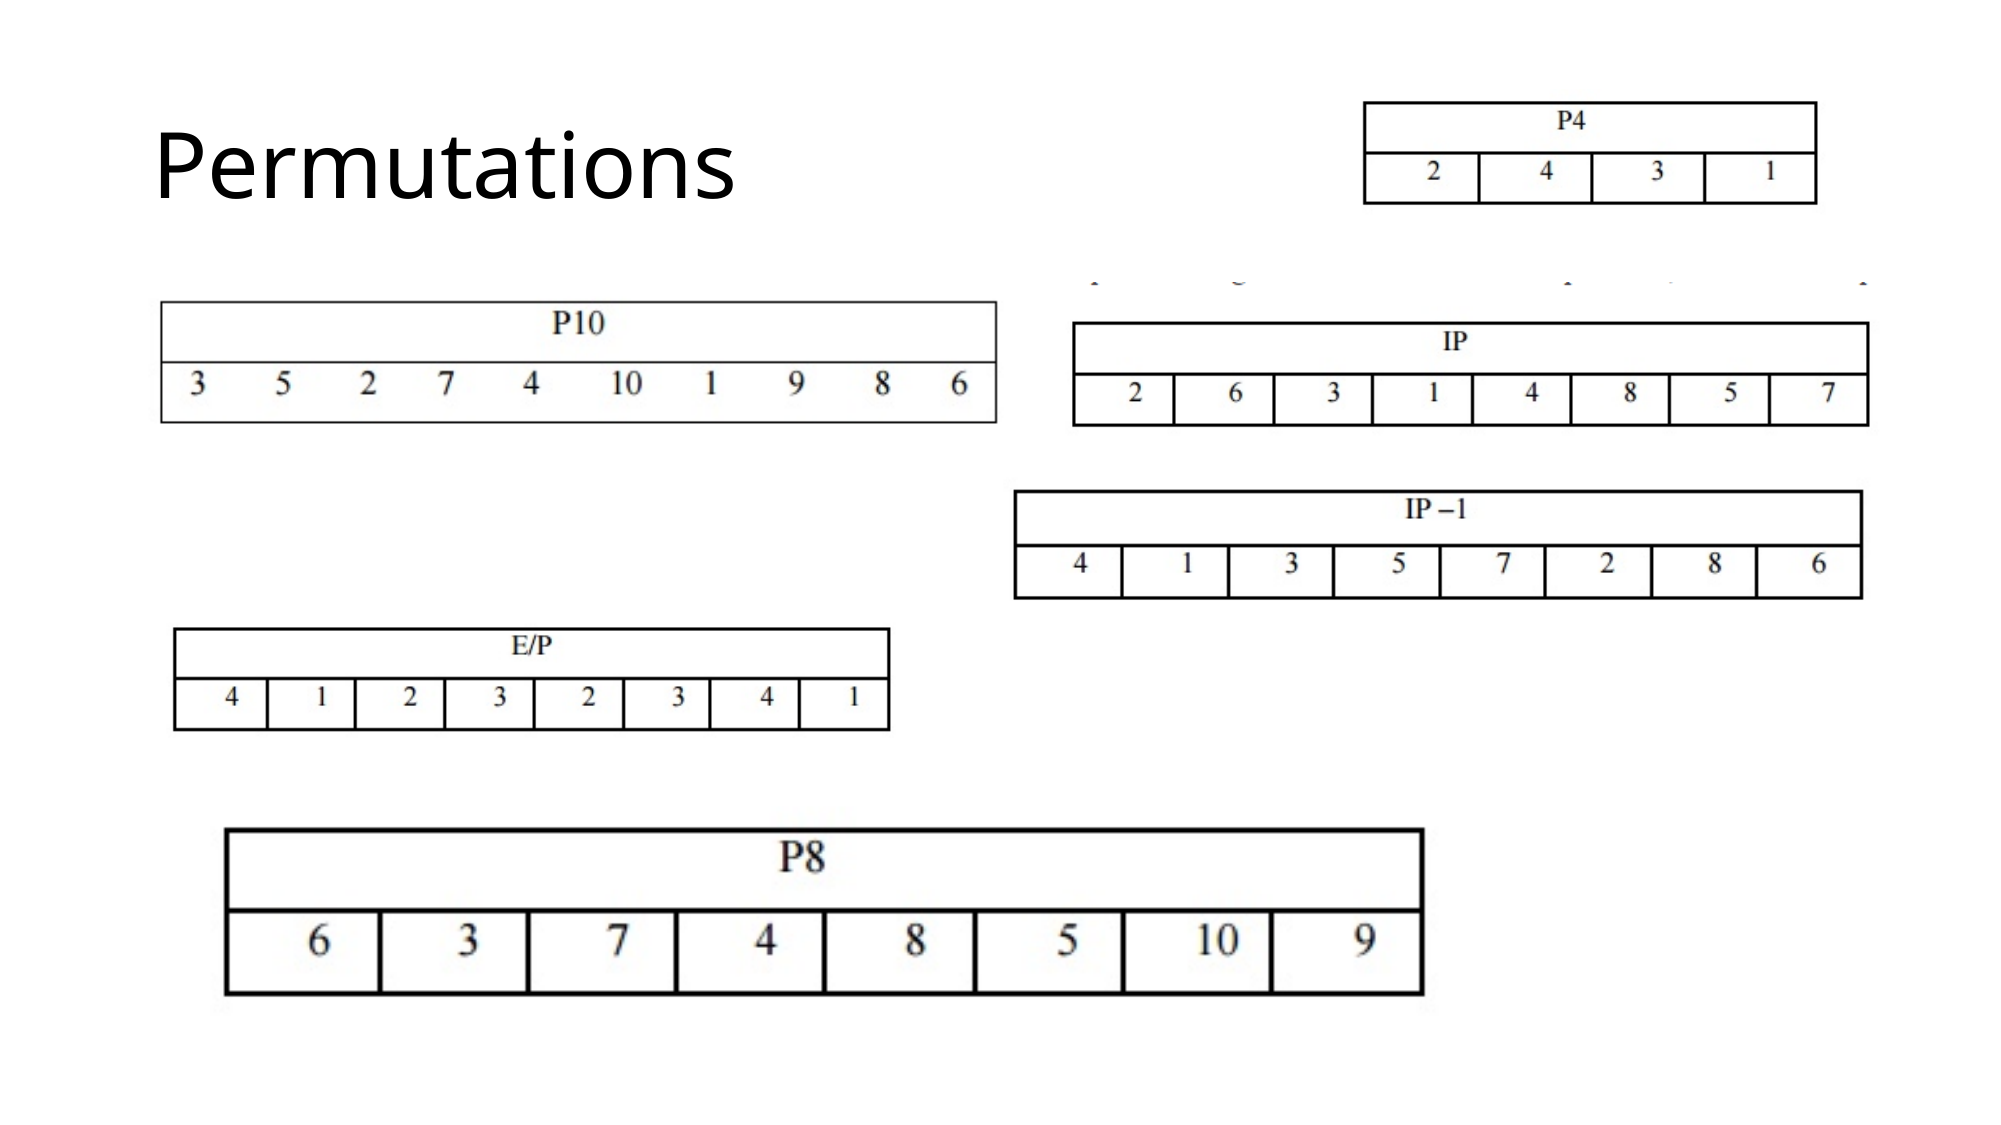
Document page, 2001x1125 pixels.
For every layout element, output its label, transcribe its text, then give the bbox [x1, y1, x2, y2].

picture [1249, 89, 1835, 227]
picture [167, 803, 1480, 1016]
title Permutations [137, 59, 1863, 278]
picture [75, 264, 1910, 464]
picture [149, 598, 921, 763]
picture [971, 468, 1894, 633]
